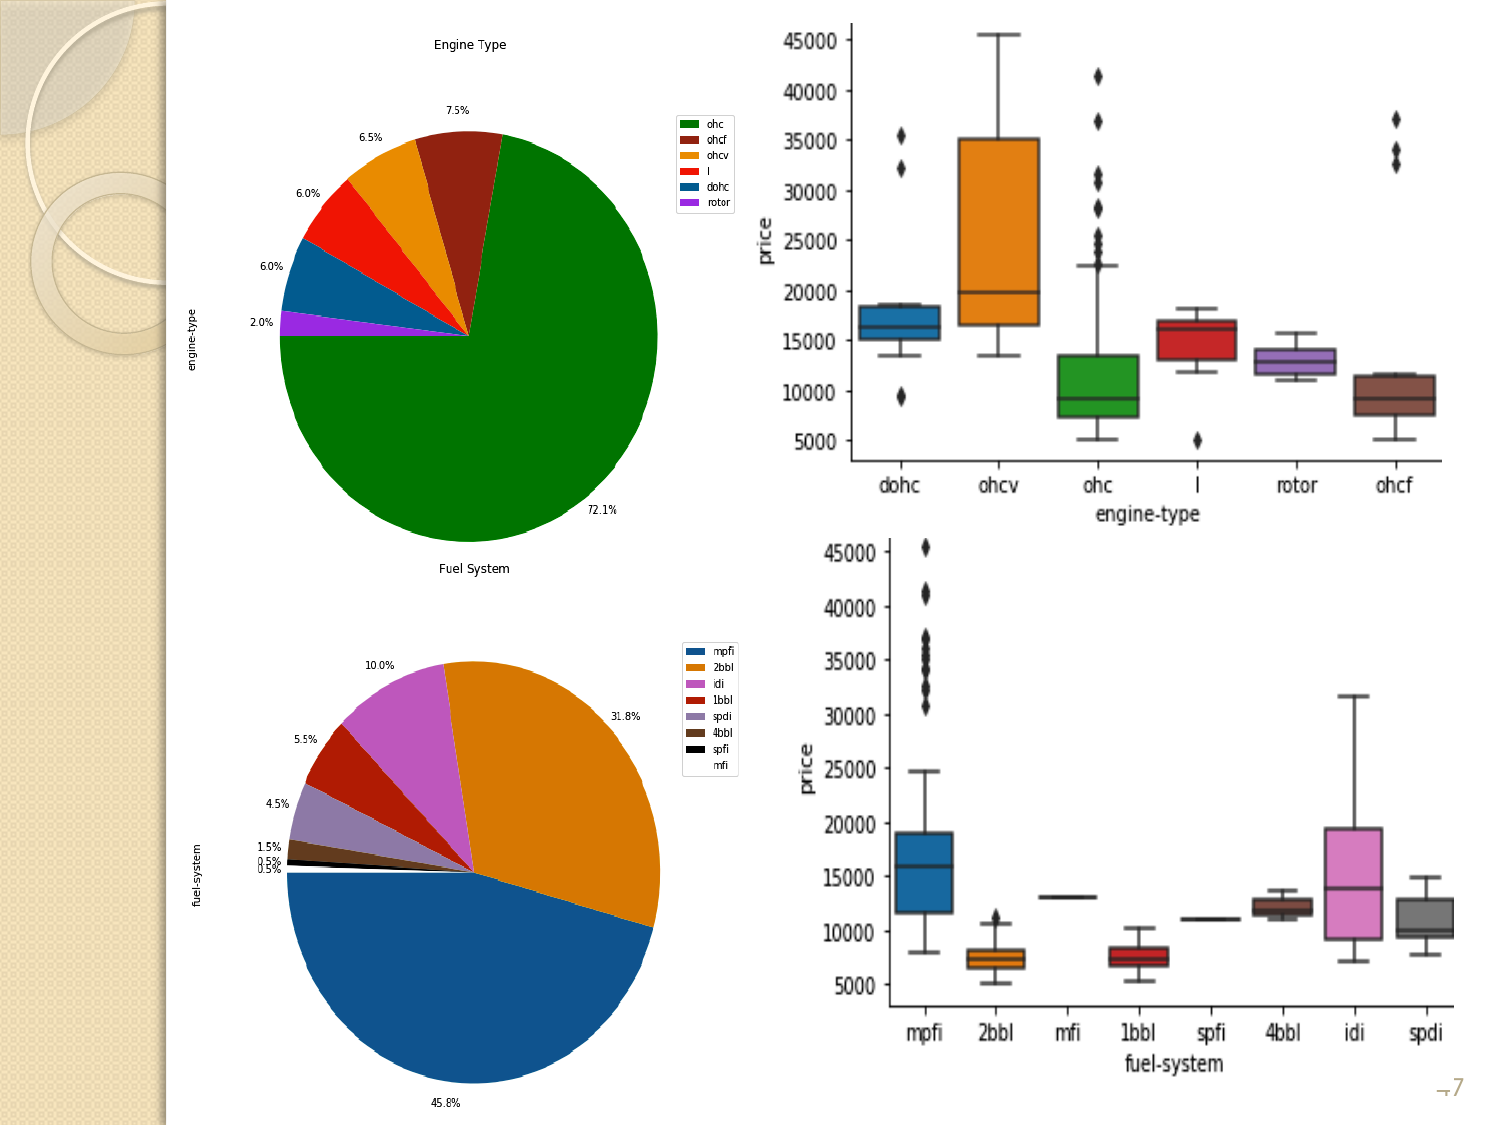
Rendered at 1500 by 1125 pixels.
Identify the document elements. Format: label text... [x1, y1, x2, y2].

slide_number 47 [1413, 1034, 1488, 1113]
picture [187, 23, 1442, 1125]
picture [784, 538, 1454, 1091]
